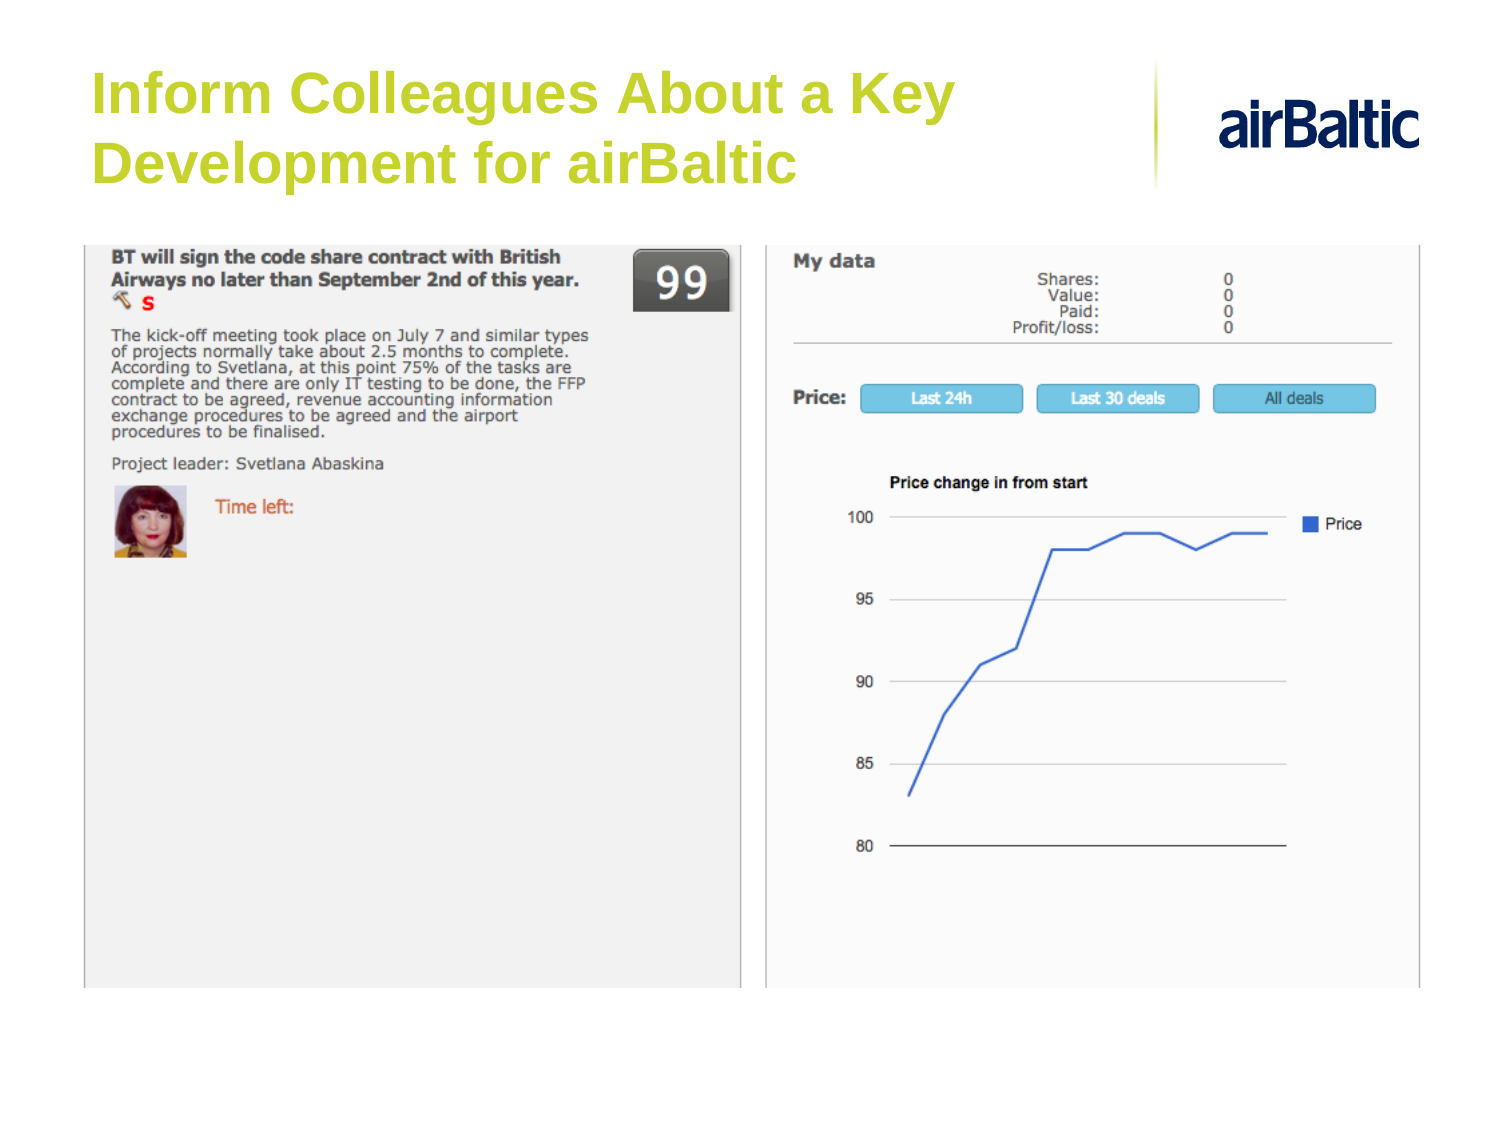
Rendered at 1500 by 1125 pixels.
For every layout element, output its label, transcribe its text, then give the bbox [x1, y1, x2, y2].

picture [1152, 40, 1435, 213]
title Inform Colleagues About a Key Development for airBaltic [76, 31, 1152, 219]
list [76, 244, 1427, 988]
